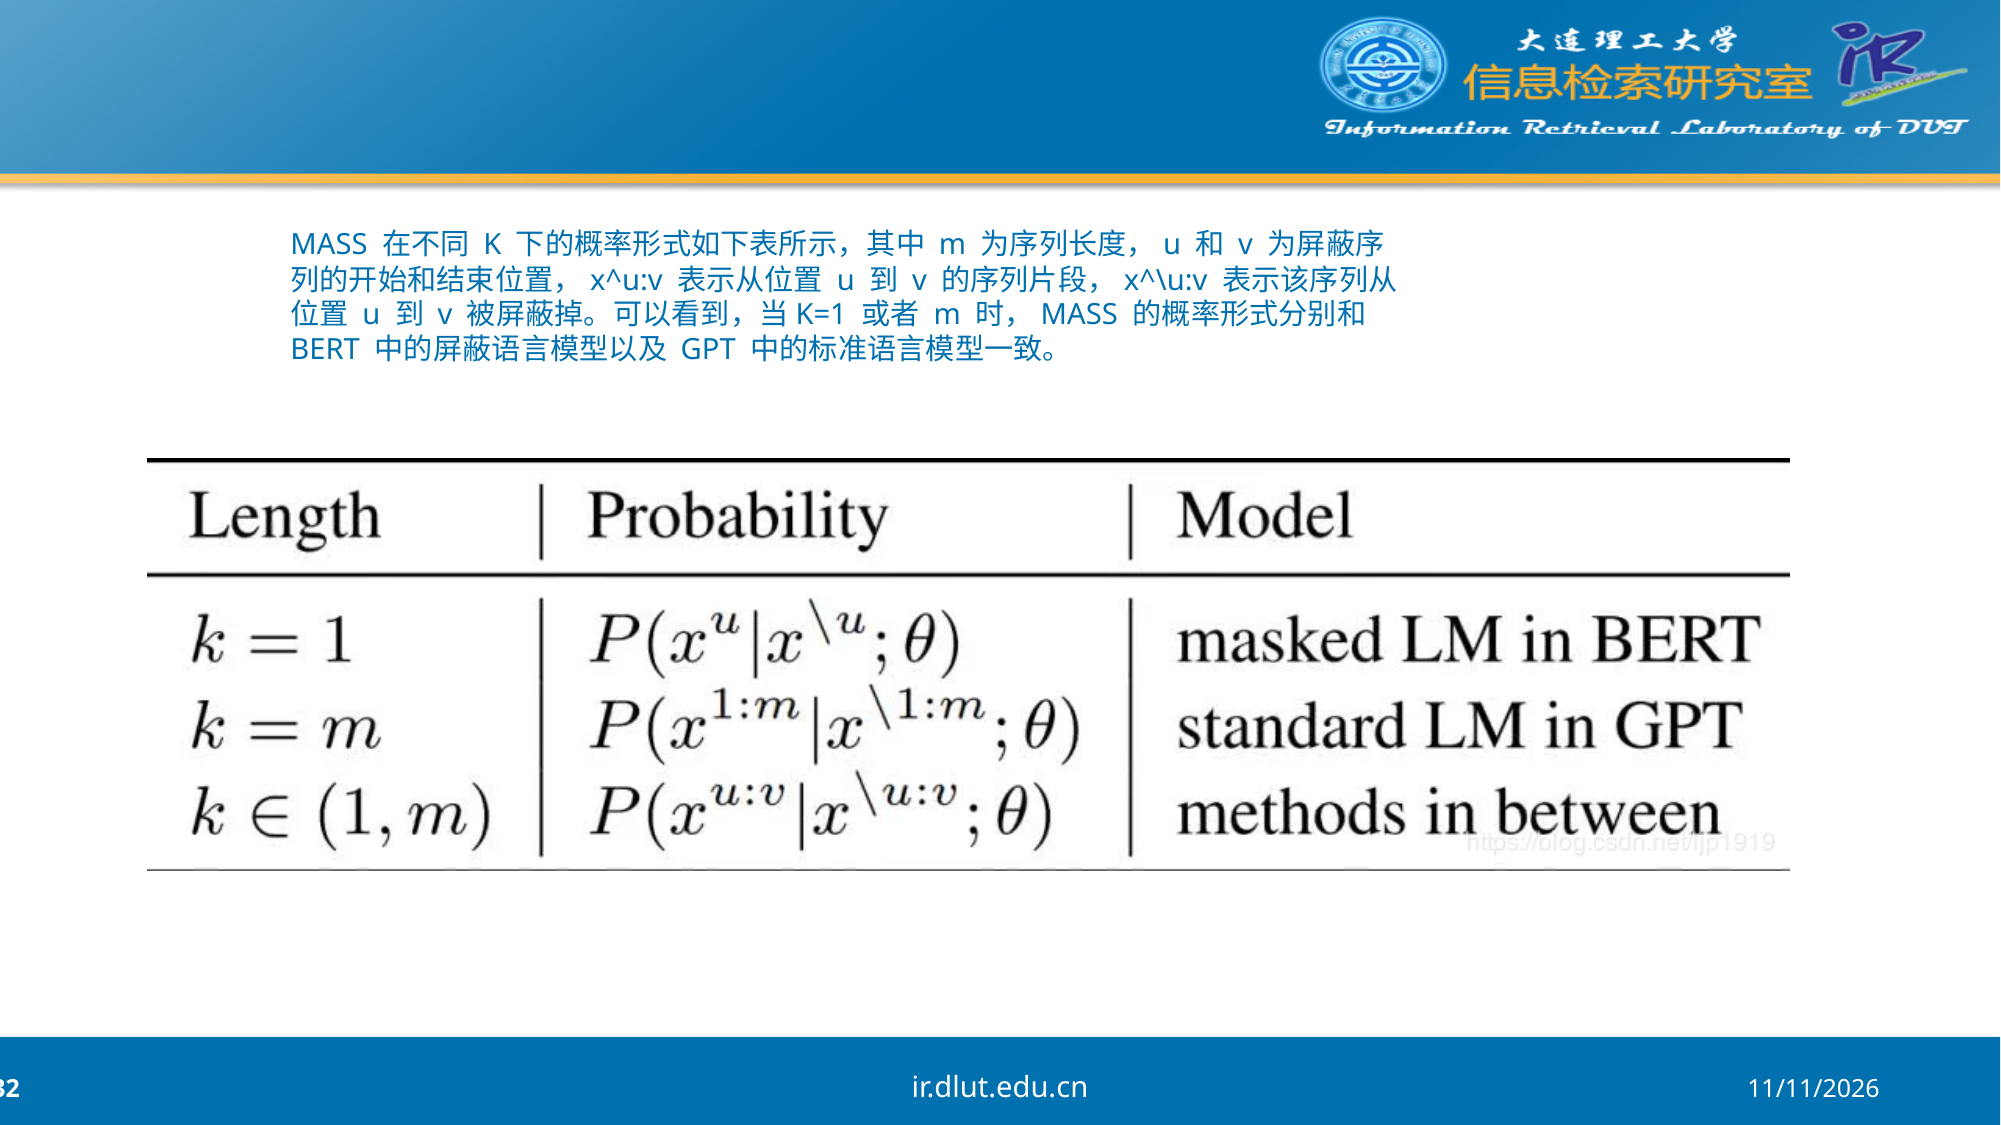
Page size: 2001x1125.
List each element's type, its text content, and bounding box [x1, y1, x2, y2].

text_box MASS 在不同 K 下的概率形式如下表所示，其中 m 为序列长度，u 和 v 为屏蔽序列的开始和结束位置，x^u:v 表示从位置 u 到 v 的序列片段，x^\u:v 表示该序列从位置 u 到 v 被屏蔽掉。可以看到，当K=1 或者 m 时，MASS 的概率形式分别和 BERT 中的屏蔽语言模型以及 GPT 中的标准语言模型一致。 [275, 218, 1416, 408]
picture [0, 0, 2001, 1125]
